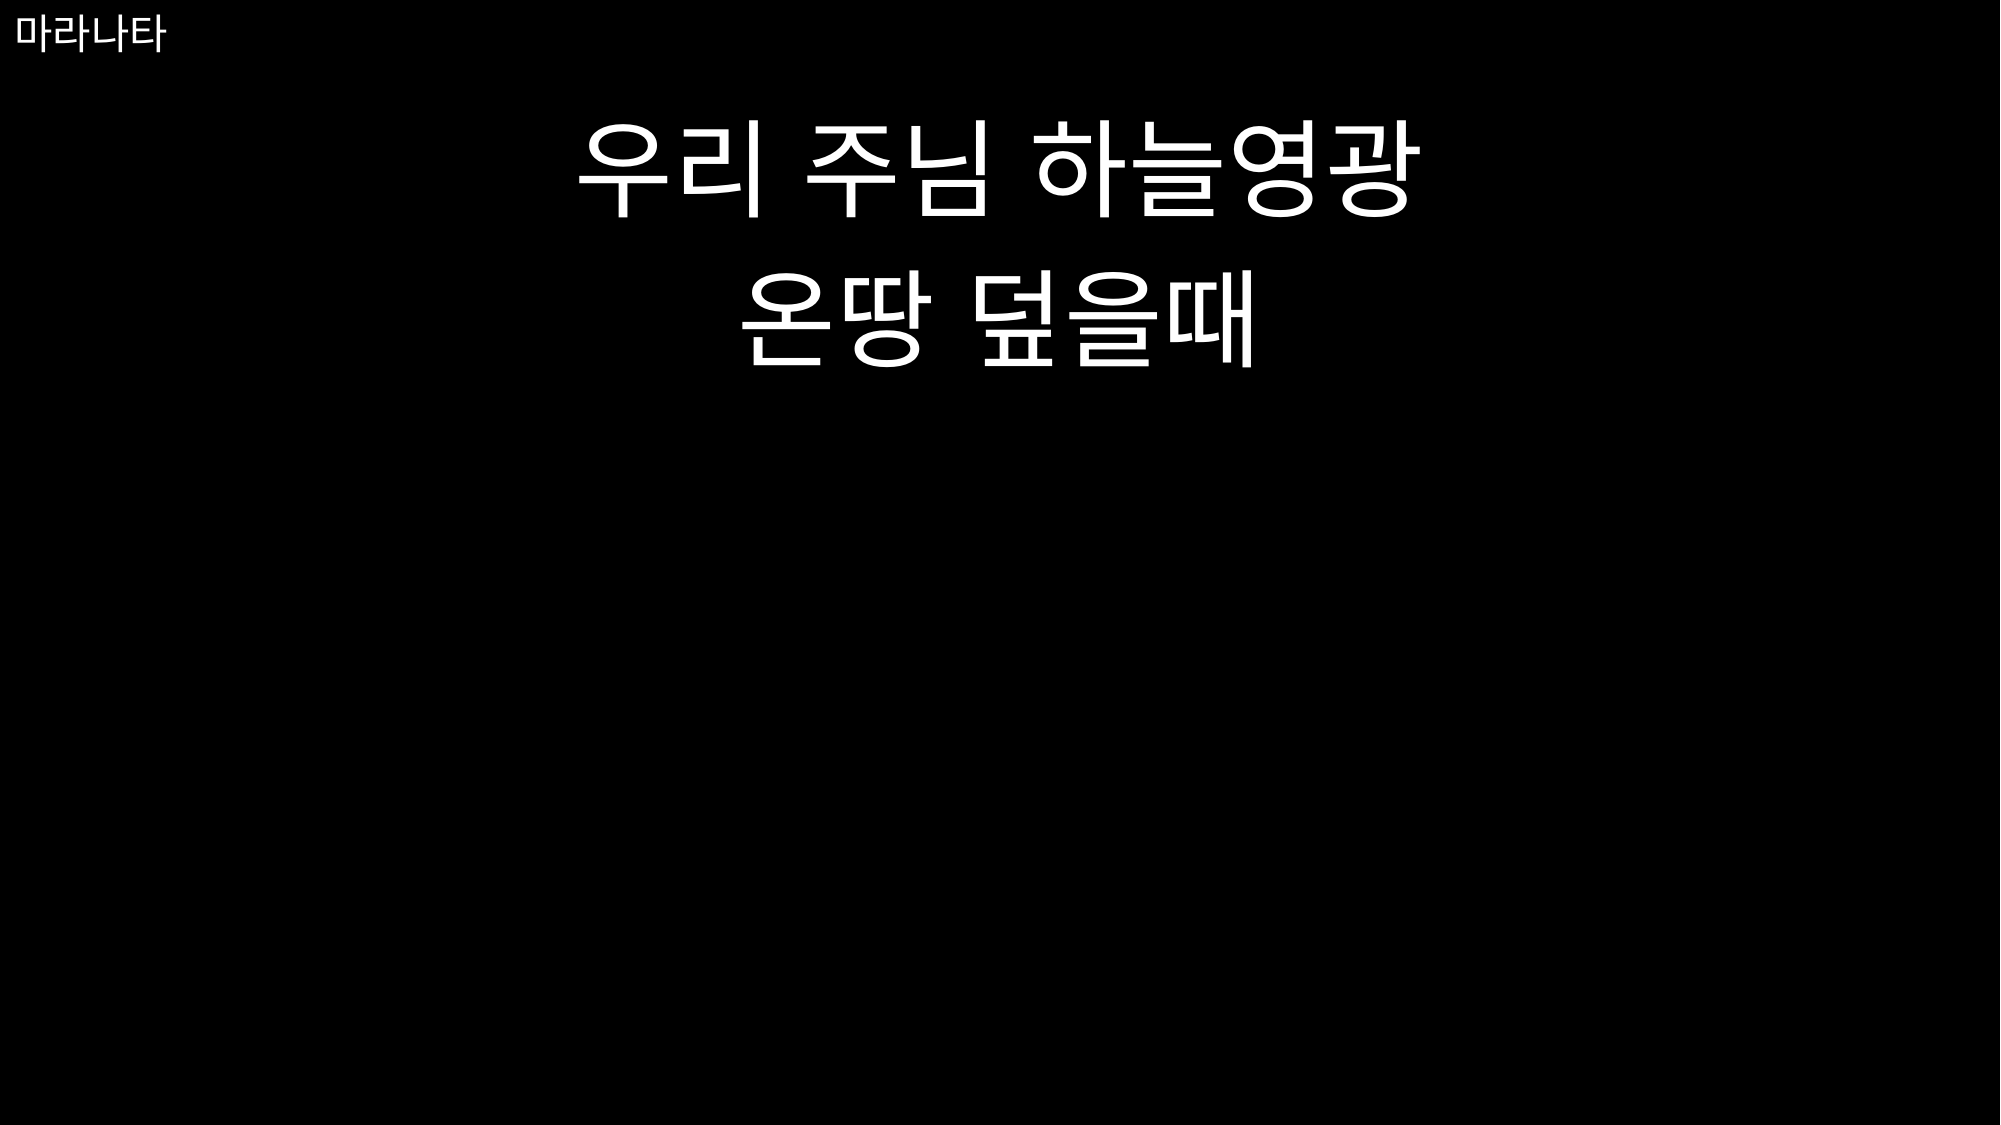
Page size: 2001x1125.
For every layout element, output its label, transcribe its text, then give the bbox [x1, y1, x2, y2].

subtitle 우리 주님 하늘영광 온땅 덮을때 [0, 3, 2000, 781]
